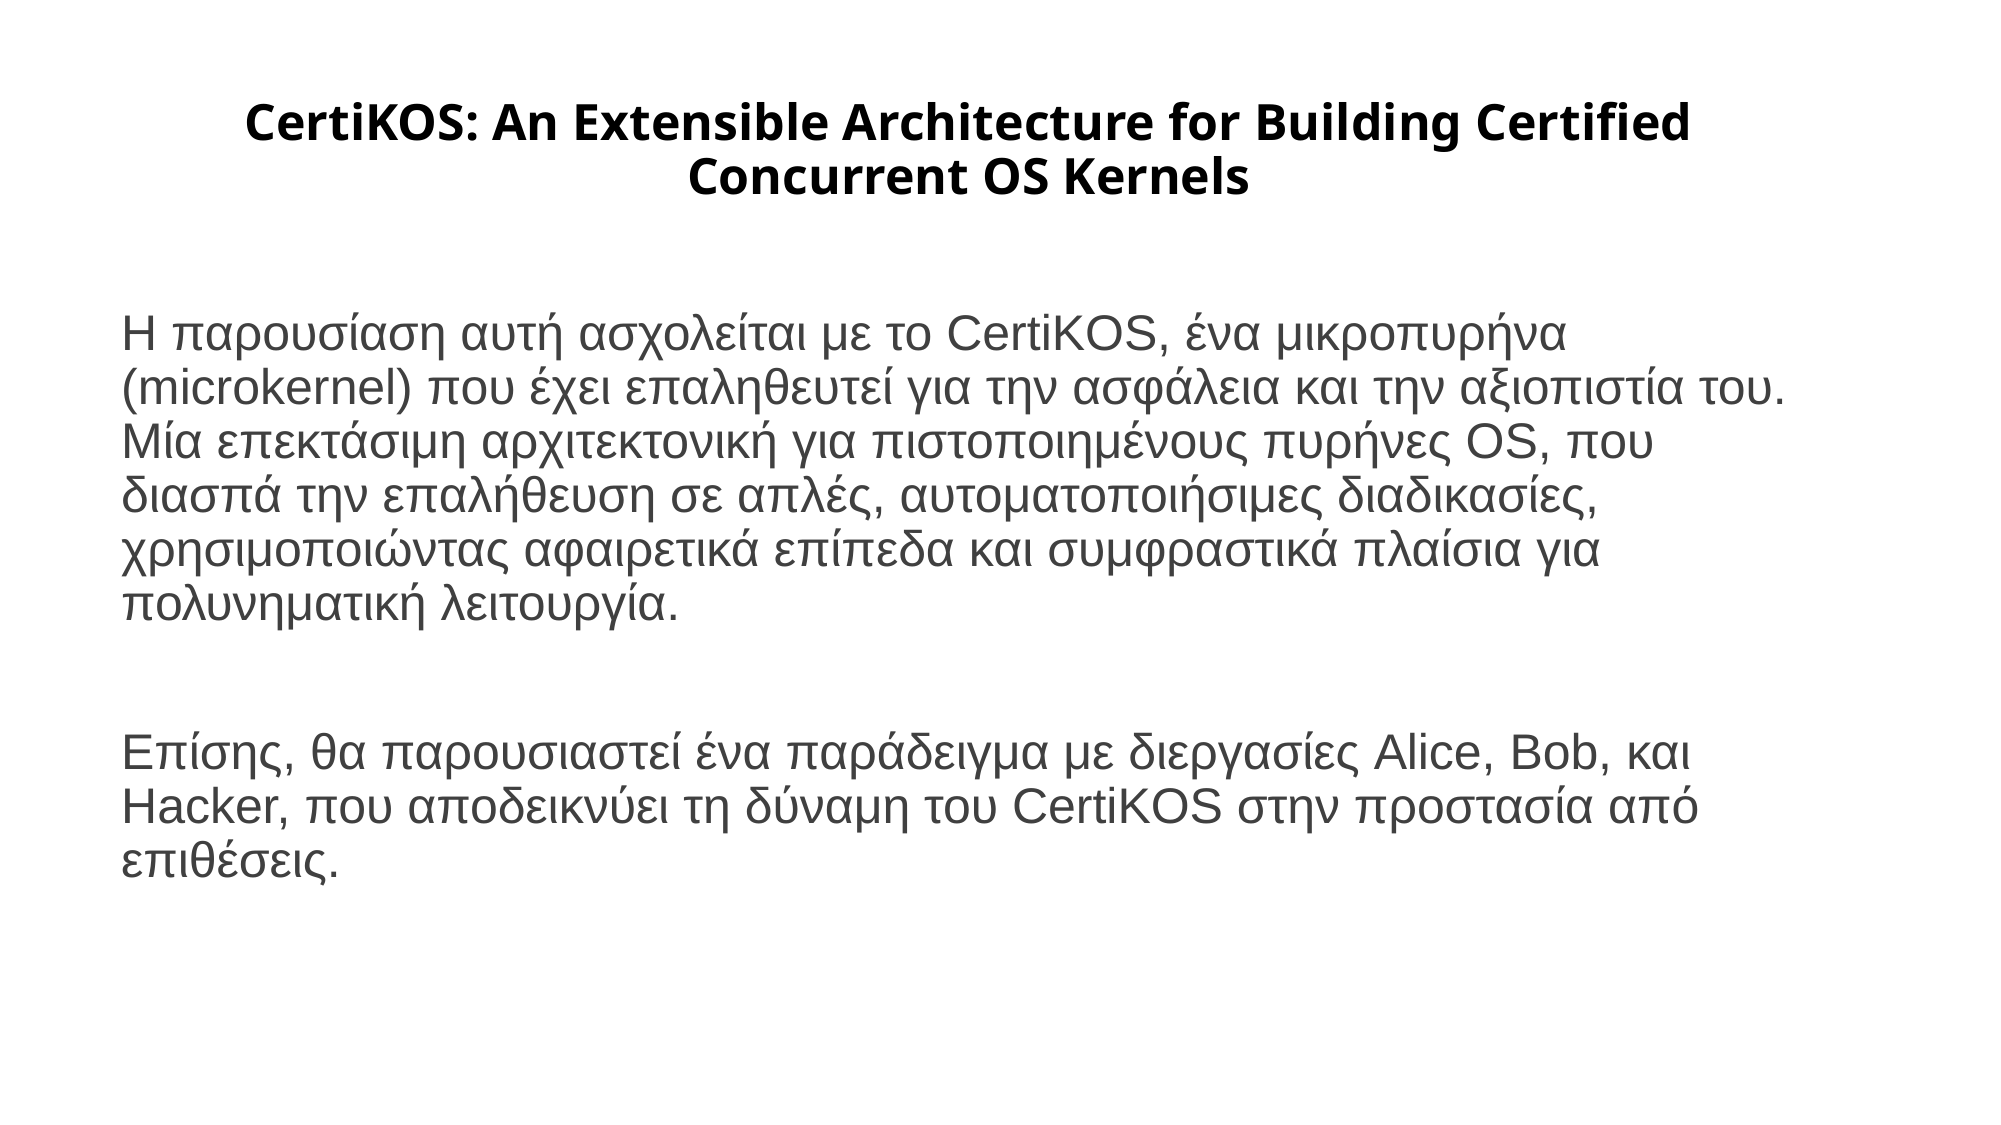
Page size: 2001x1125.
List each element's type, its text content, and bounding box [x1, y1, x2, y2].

title CertiKOS: An Extensible Architecture for Building Certified Concurrent OS Kernels [106, 42, 1832, 260]
list Η παρουσίαση αυτή ασχολείται με το CertiKOS, ένα μικροπυρήνα (microkernel) που έχει επαληθευτεί για την ασφάλεια και την αξιοπιστία του. Μία επεκτάσιμη αρχιτεκτονική για πιστοποιημένους πυρήνες OS, που διασπά την επαλήθευση σε απλές, αυτοματοποιήσιμες διαδικασίες, χρησιμοποιώντας αφαιρετικά επίπεδα και συμφραστικά πλαίσια για πολυνηματική λειτουργία. Επίσης, θα παρουσιαστεί ένα παράδειγμα με διεργασίες Alice, Bob, και Hacker, που αποδεικνύει τη δύναμη του CertiKOS στην προστασία από επιθέσεις. [106, 299, 1832, 1014]
